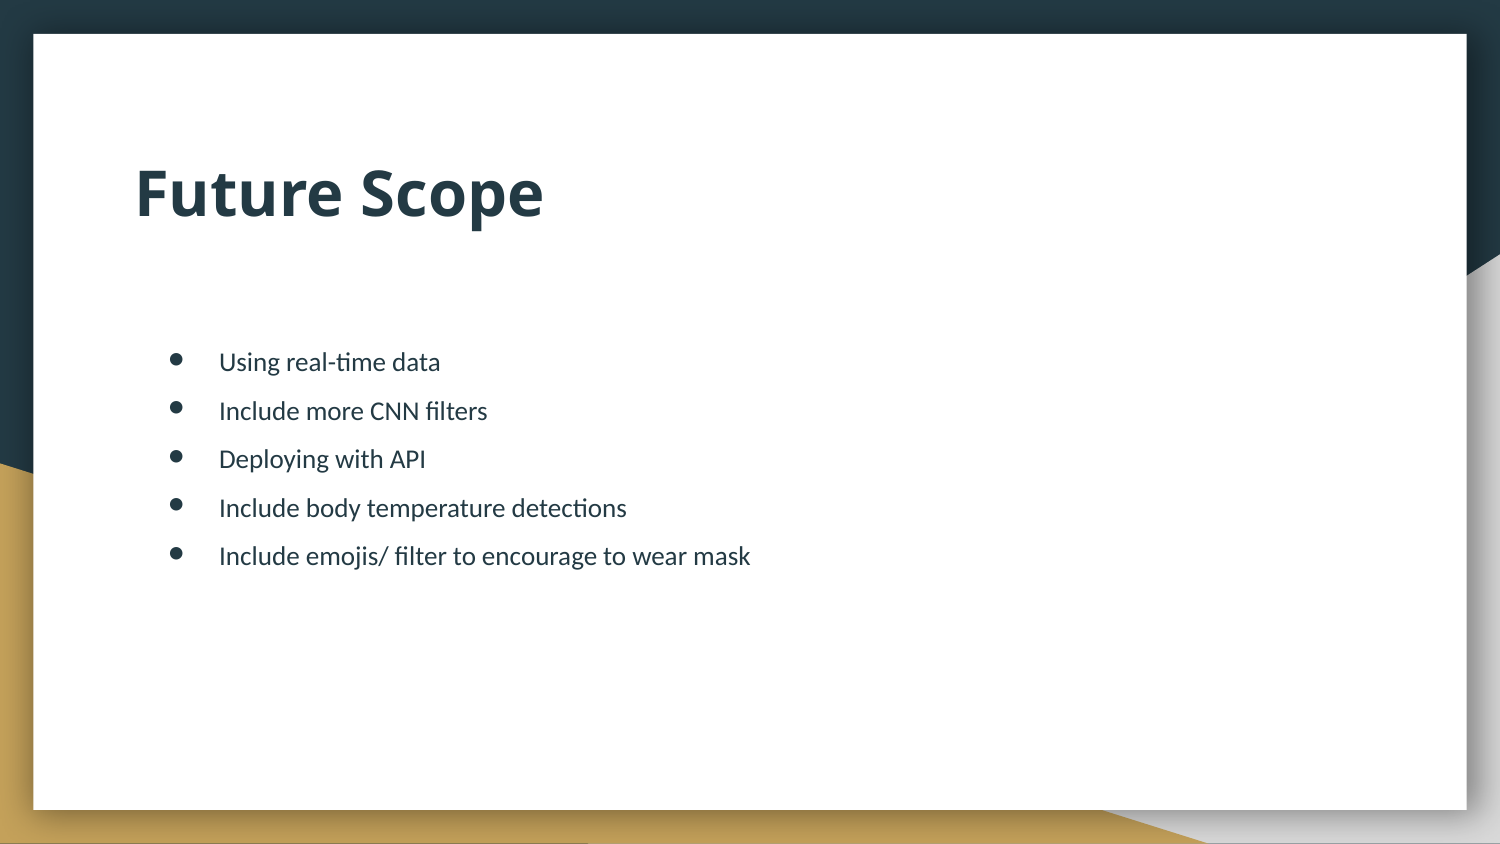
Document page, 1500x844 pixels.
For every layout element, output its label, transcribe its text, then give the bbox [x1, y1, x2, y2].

title Future Scope [134, 138, 1366, 296]
list Using real-time data Include more CNN filters Deploying with API Include body temperature detections Include emojis/ filter to encourage to wear mask [144, 313, 1376, 715]
